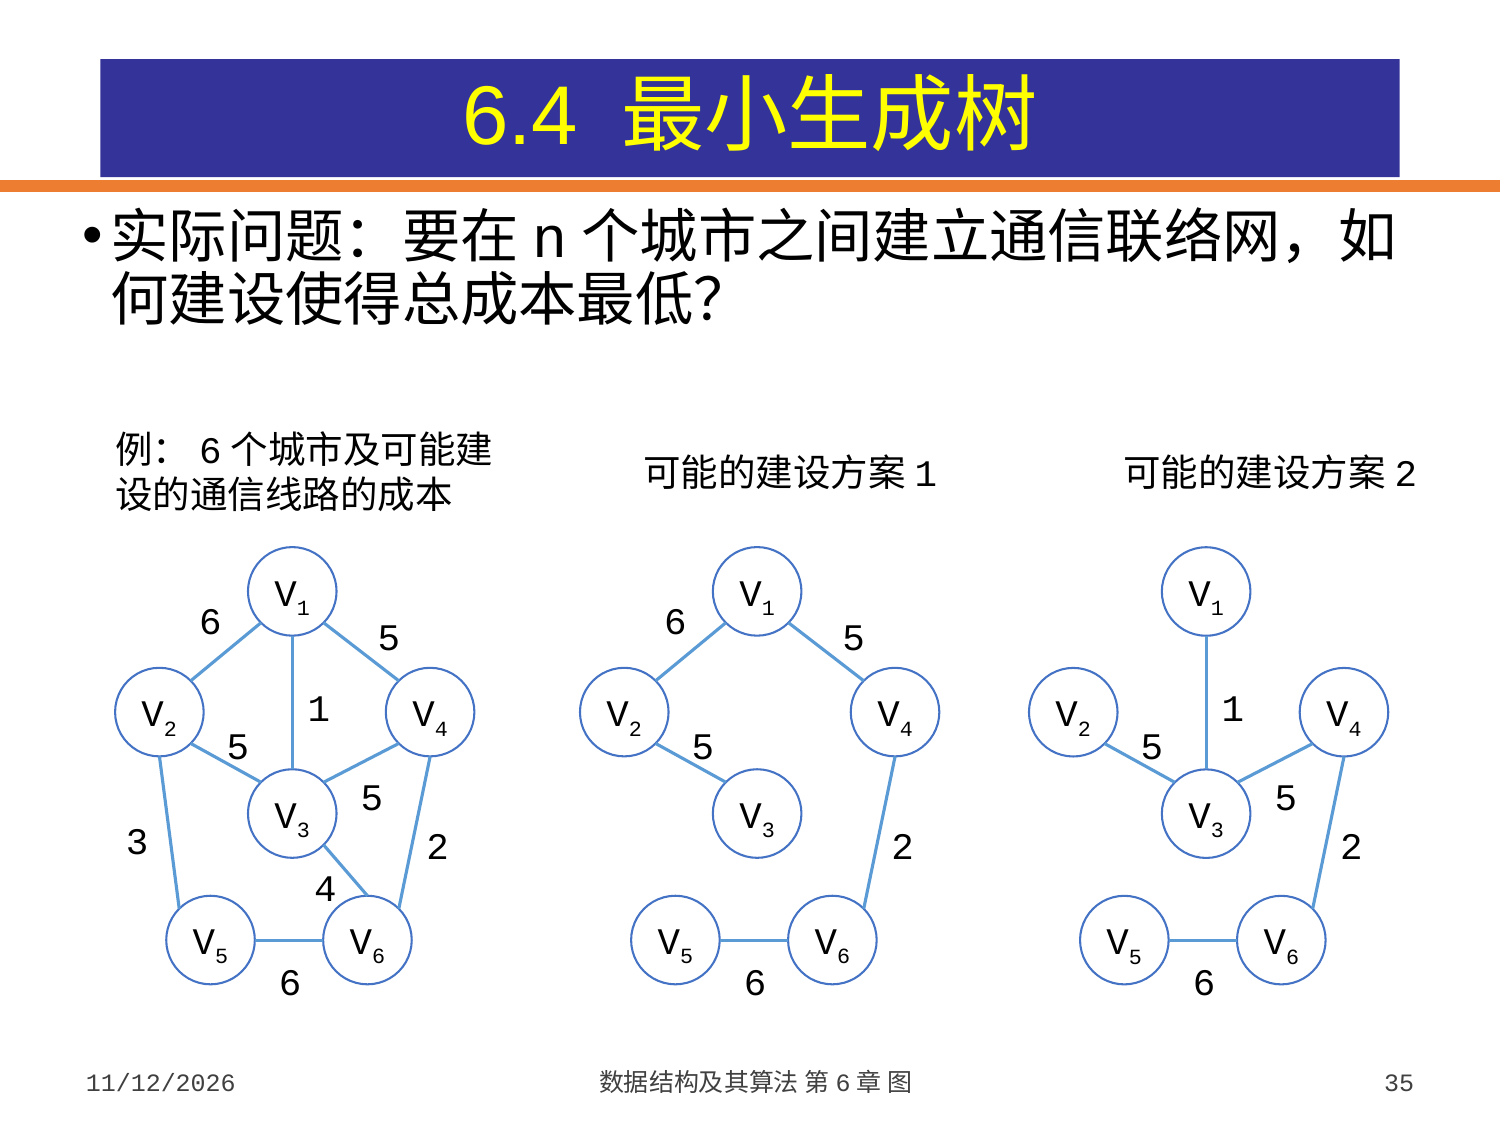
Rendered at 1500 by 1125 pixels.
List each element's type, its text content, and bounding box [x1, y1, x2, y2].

footer 数据结构及其算法 第6章 图 [277, 1045, 1235, 1105]
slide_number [70, 1045, 260, 1105]
title 6.4 最小生成树 [100, 59, 1400, 178]
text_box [579, 441, 950, 1012]
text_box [100, 418, 532, 1012]
slide_number 35 [1251, 1045, 1430, 1105]
list 实际问题：要在n个城市之间建立通信联络网，如何建设使得总成本最低？ [70, 194, 1430, 1022]
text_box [1029, 441, 1430, 1012]
